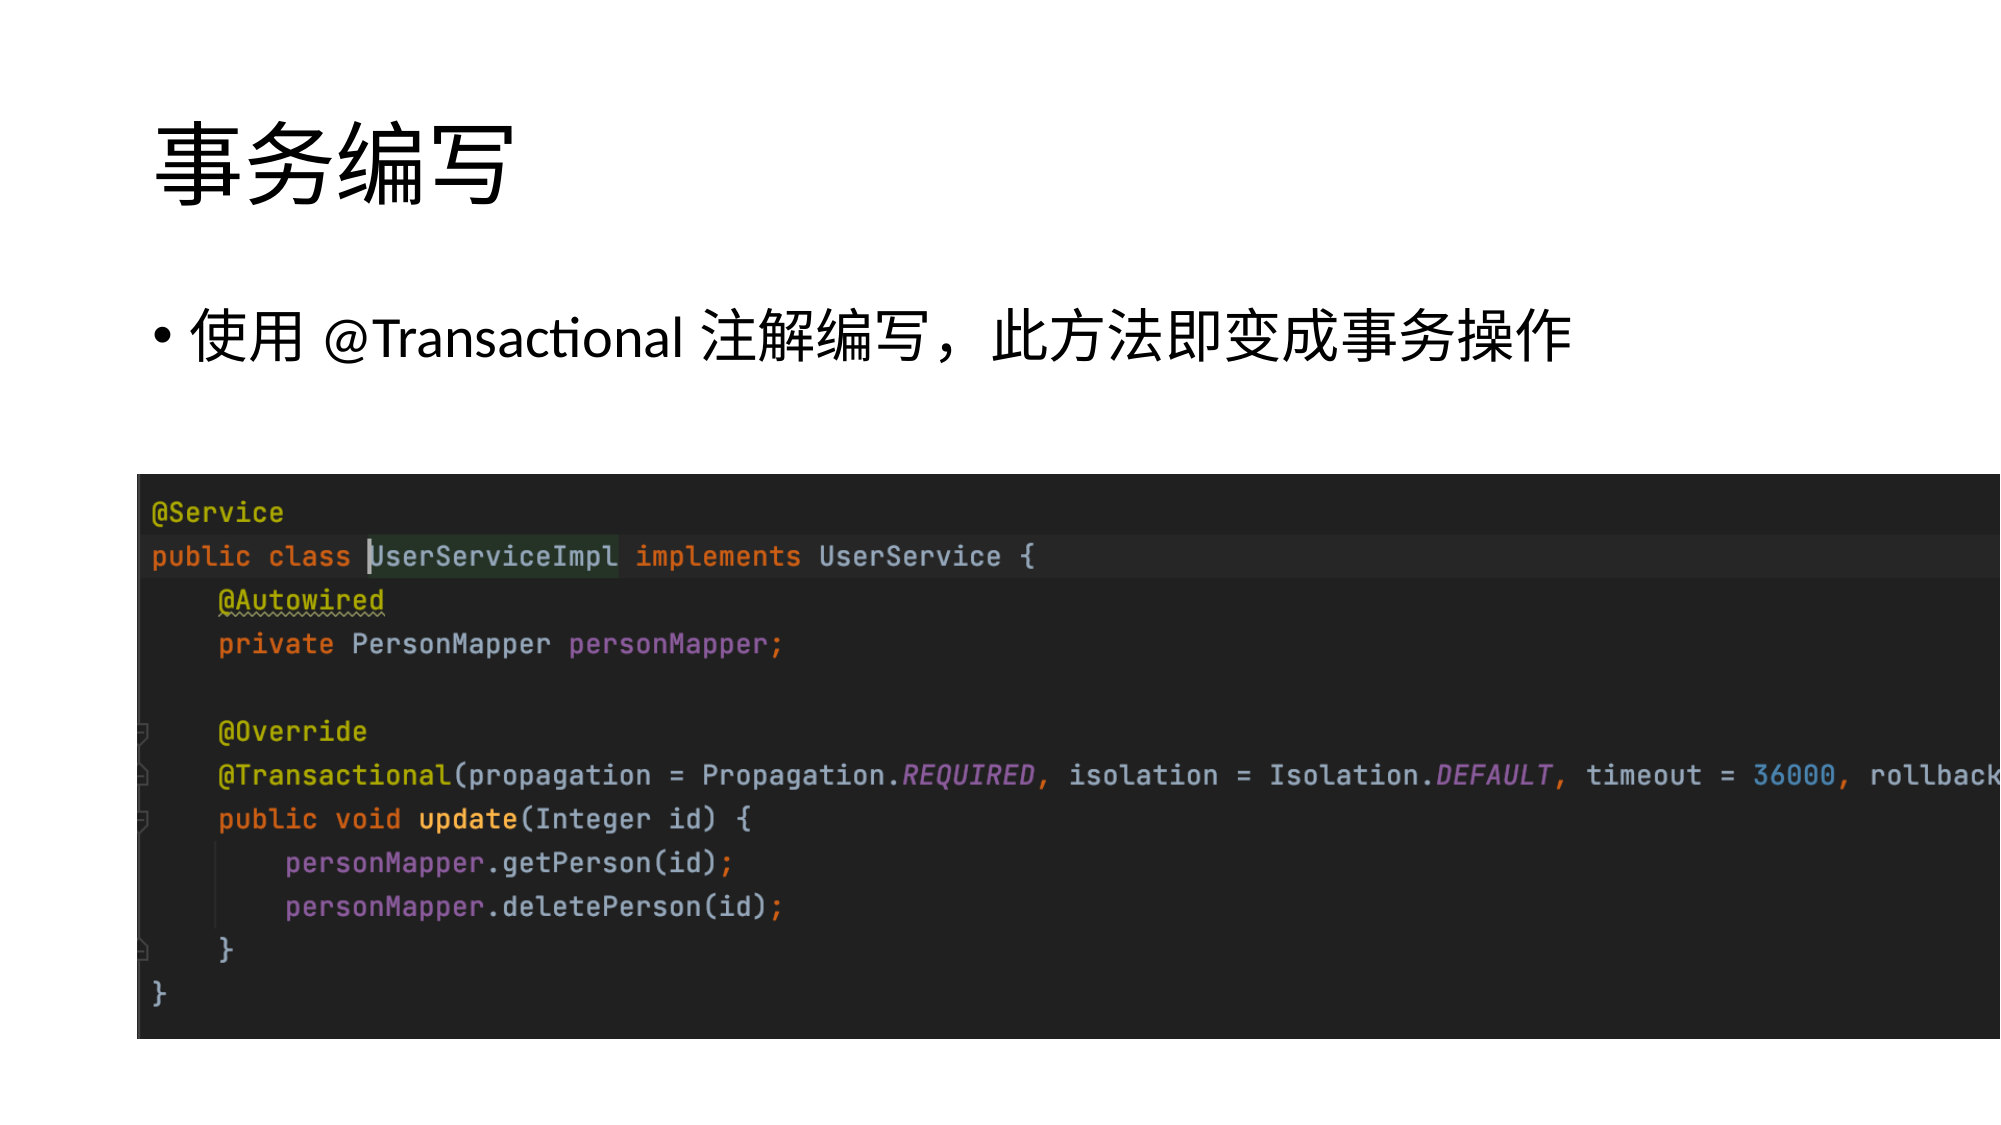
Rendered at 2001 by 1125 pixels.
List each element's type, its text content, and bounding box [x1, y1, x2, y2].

list 使用@Transactional注解编写，此方法即变成事务操作 [137, 299, 1863, 474]
picture [137, 474, 2000, 1039]
title 事务编写 [137, 59, 1863, 278]
